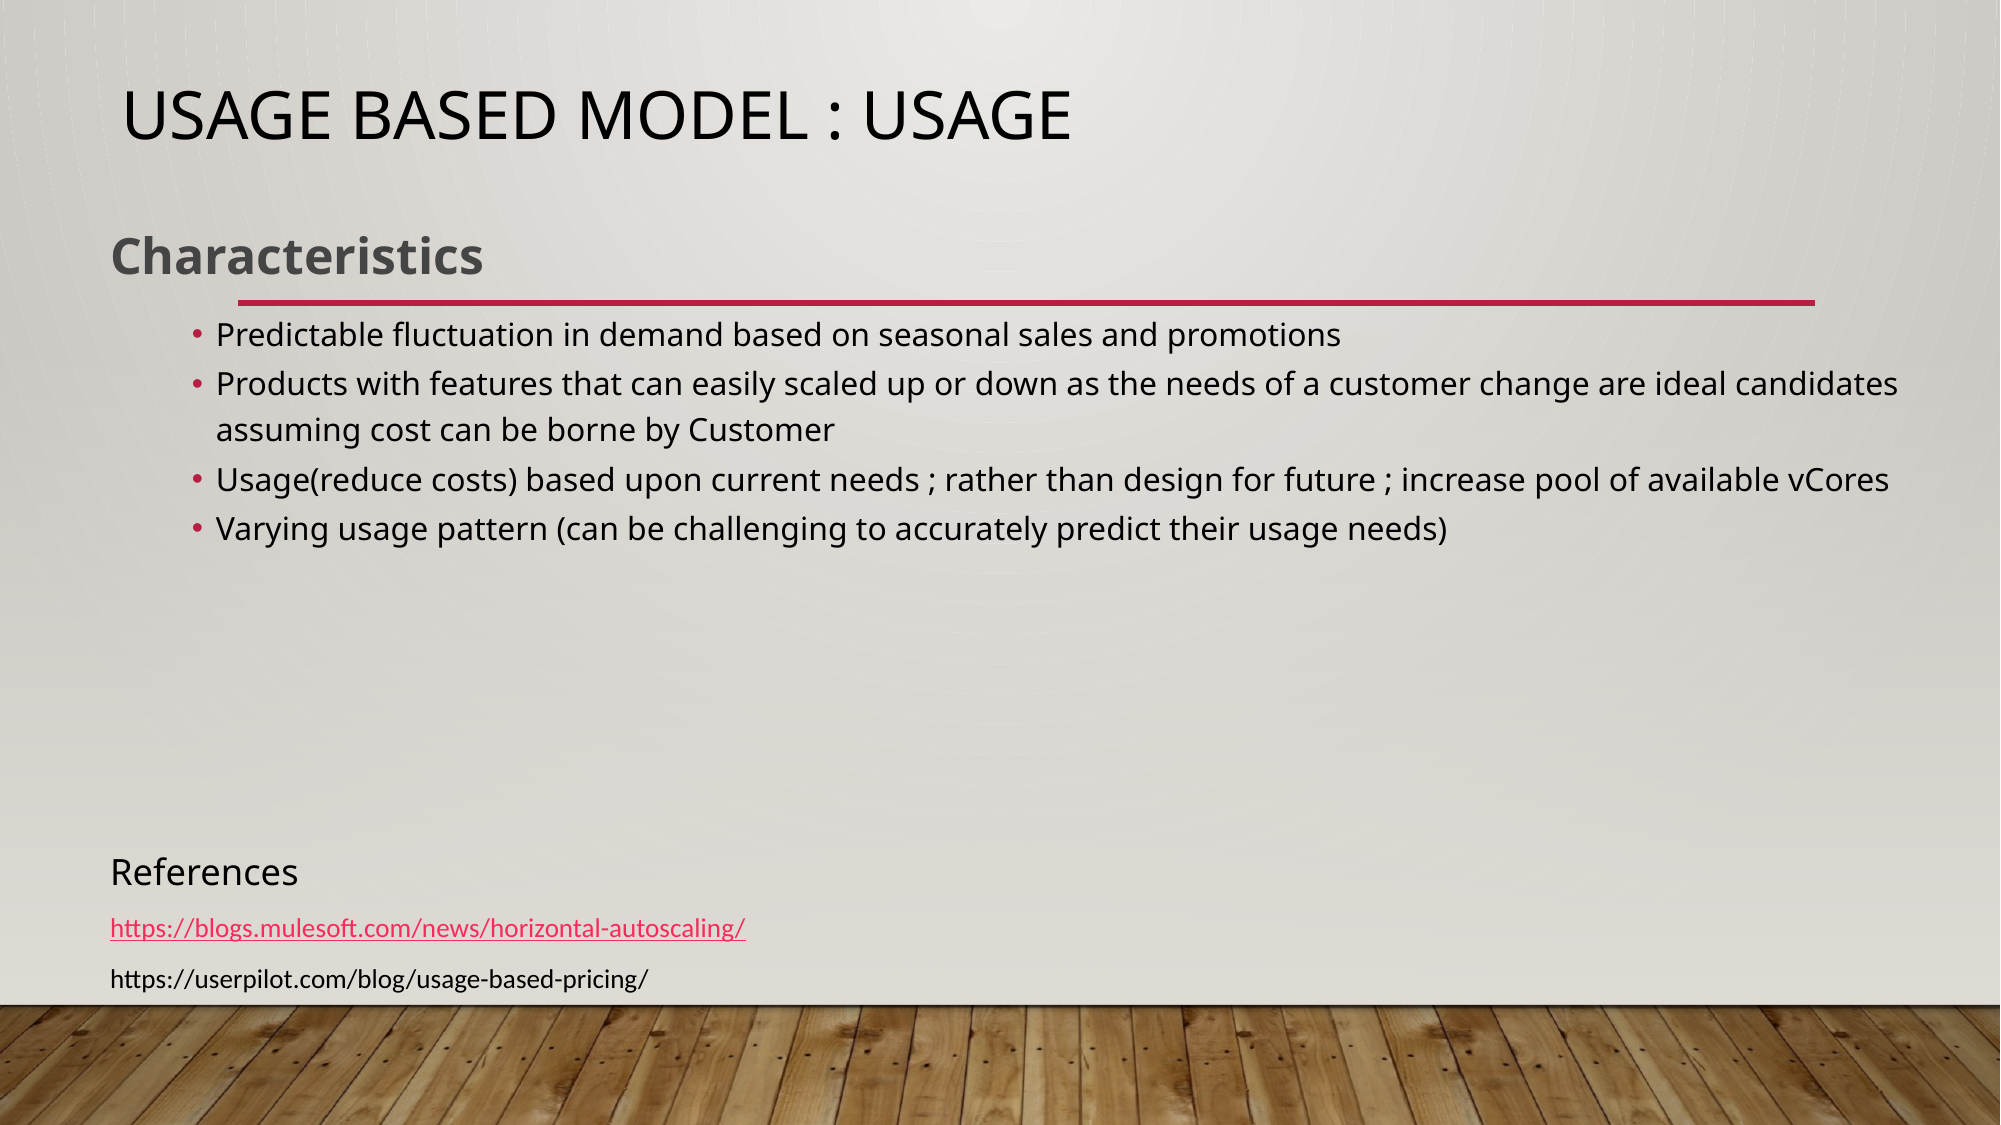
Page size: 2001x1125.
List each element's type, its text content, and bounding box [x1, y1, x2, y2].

list Predictable fluctuation in demand based on seasonal sales and promotions Products with features that can easily scaled up or down as the needs of a customer change are ideal candidates assuming cost can be borne by Customer Usage(reduce costs) based upon current needs ; rather than design for future ; increase pool of available vCores Varying usage pattern (can be challenging to accurately predict their usage needs) [176, 299, 1916, 595]
text_box Characteristics [95, 216, 1638, 337]
text_box References https://blogs.mulesoft.com/news/horizontal-autoscaling/ https://userpilot.com/blog/usage-based-pricing/ [95, 841, 1154, 1003]
picture [0, 1005, 2000, 1125]
title Usage Based Model : Usage [106, 74, 1649, 194]
